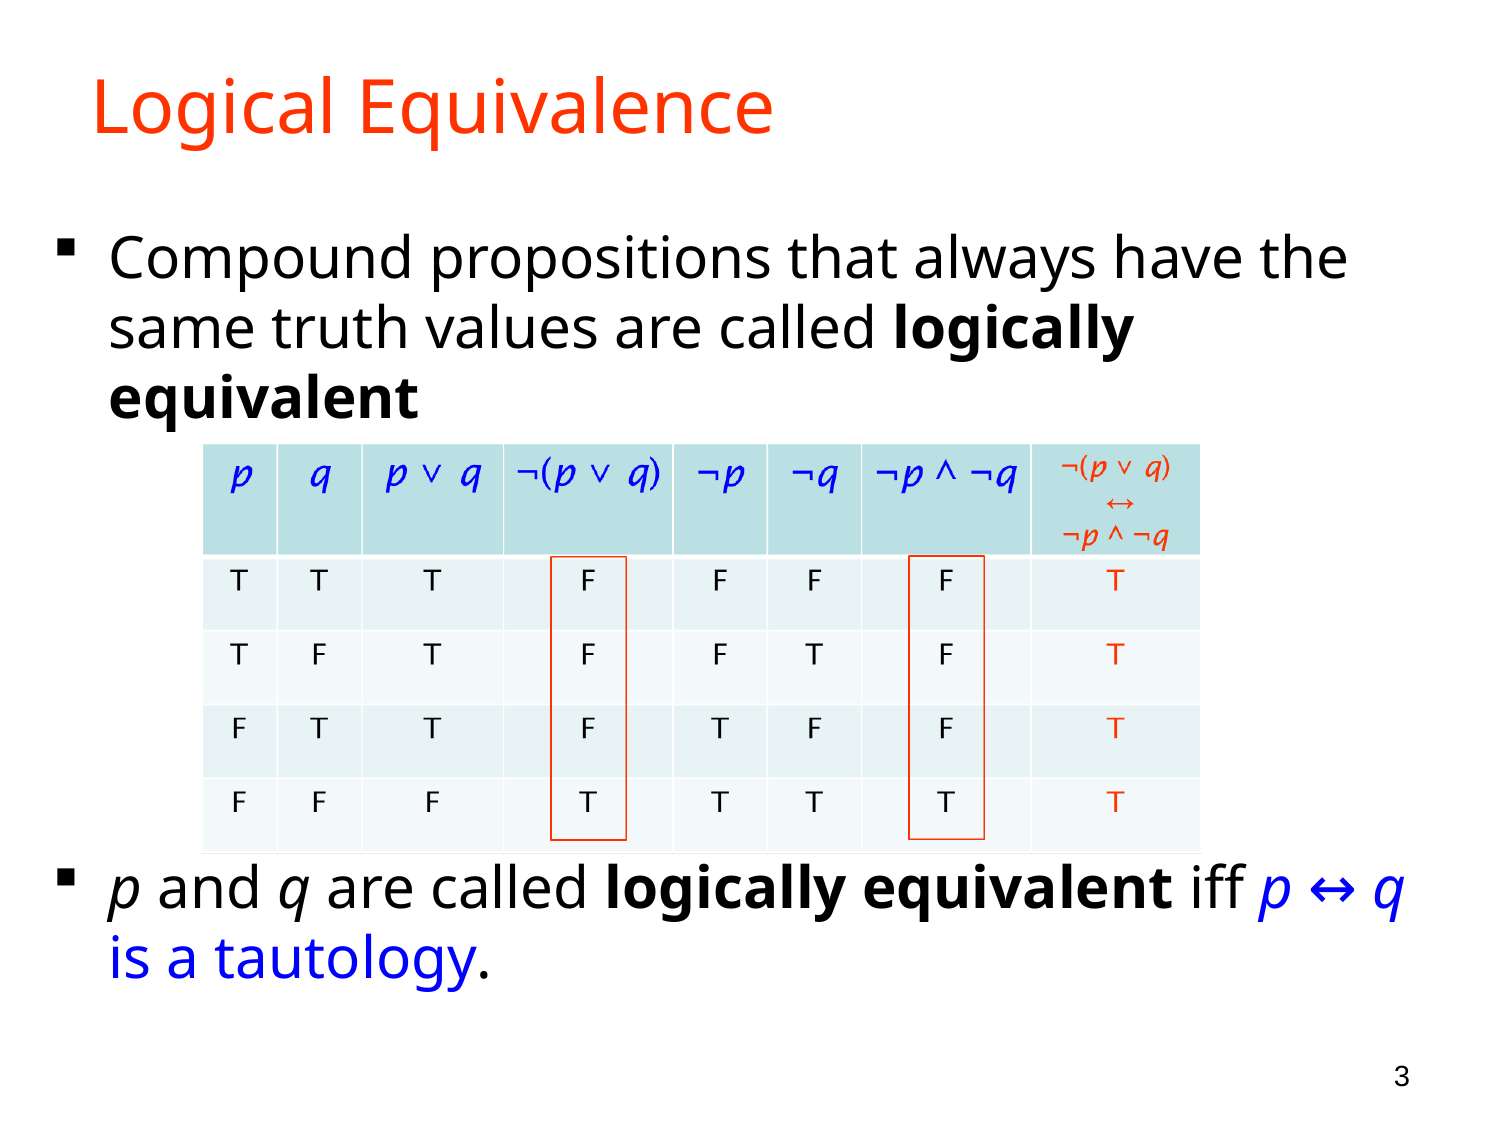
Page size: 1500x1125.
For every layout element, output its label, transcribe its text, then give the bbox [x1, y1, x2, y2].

slide_number 3 [1074, 1049, 1426, 1103]
title Logical Equivalence [75, 45, 1450, 163]
list Compound propositions that always have the same truth values are called logically equivalent p and q are called logically equivalent iff p ↔ q is a tautology. [37, 212, 1463, 1038]
picture [199, 437, 1204, 854]
